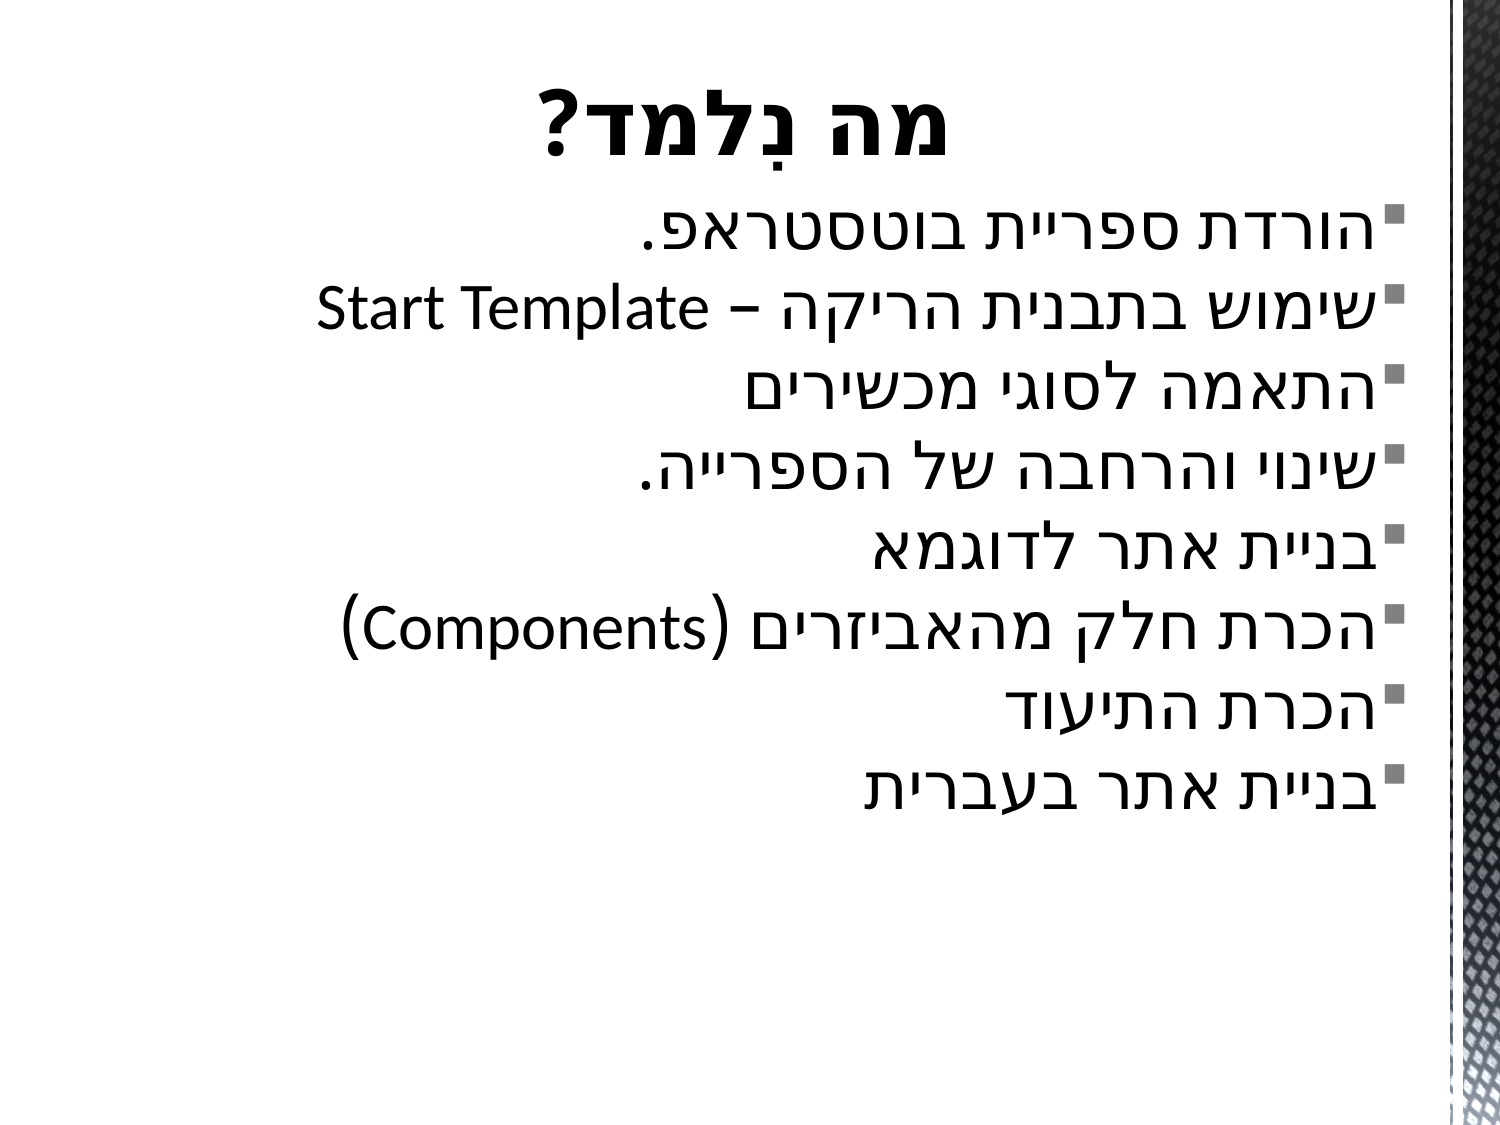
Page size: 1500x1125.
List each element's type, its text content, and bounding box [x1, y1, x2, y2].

list הורדת ספריית בוטסטראפ. שימוש בתבנית הריקה – Start Template התאמה לסוגי מכשירים שינוי והרחבה של הספרייה. בניית אתר לדוגמא הכרת חלק מהאביזרים (Components) הכרת התיעוד בניית אתר בעברית [75, 188, 1425, 1013]
picture [1447, 0, 1500, 1125]
title מה נִלמד? [62, 50, 1425, 188]
